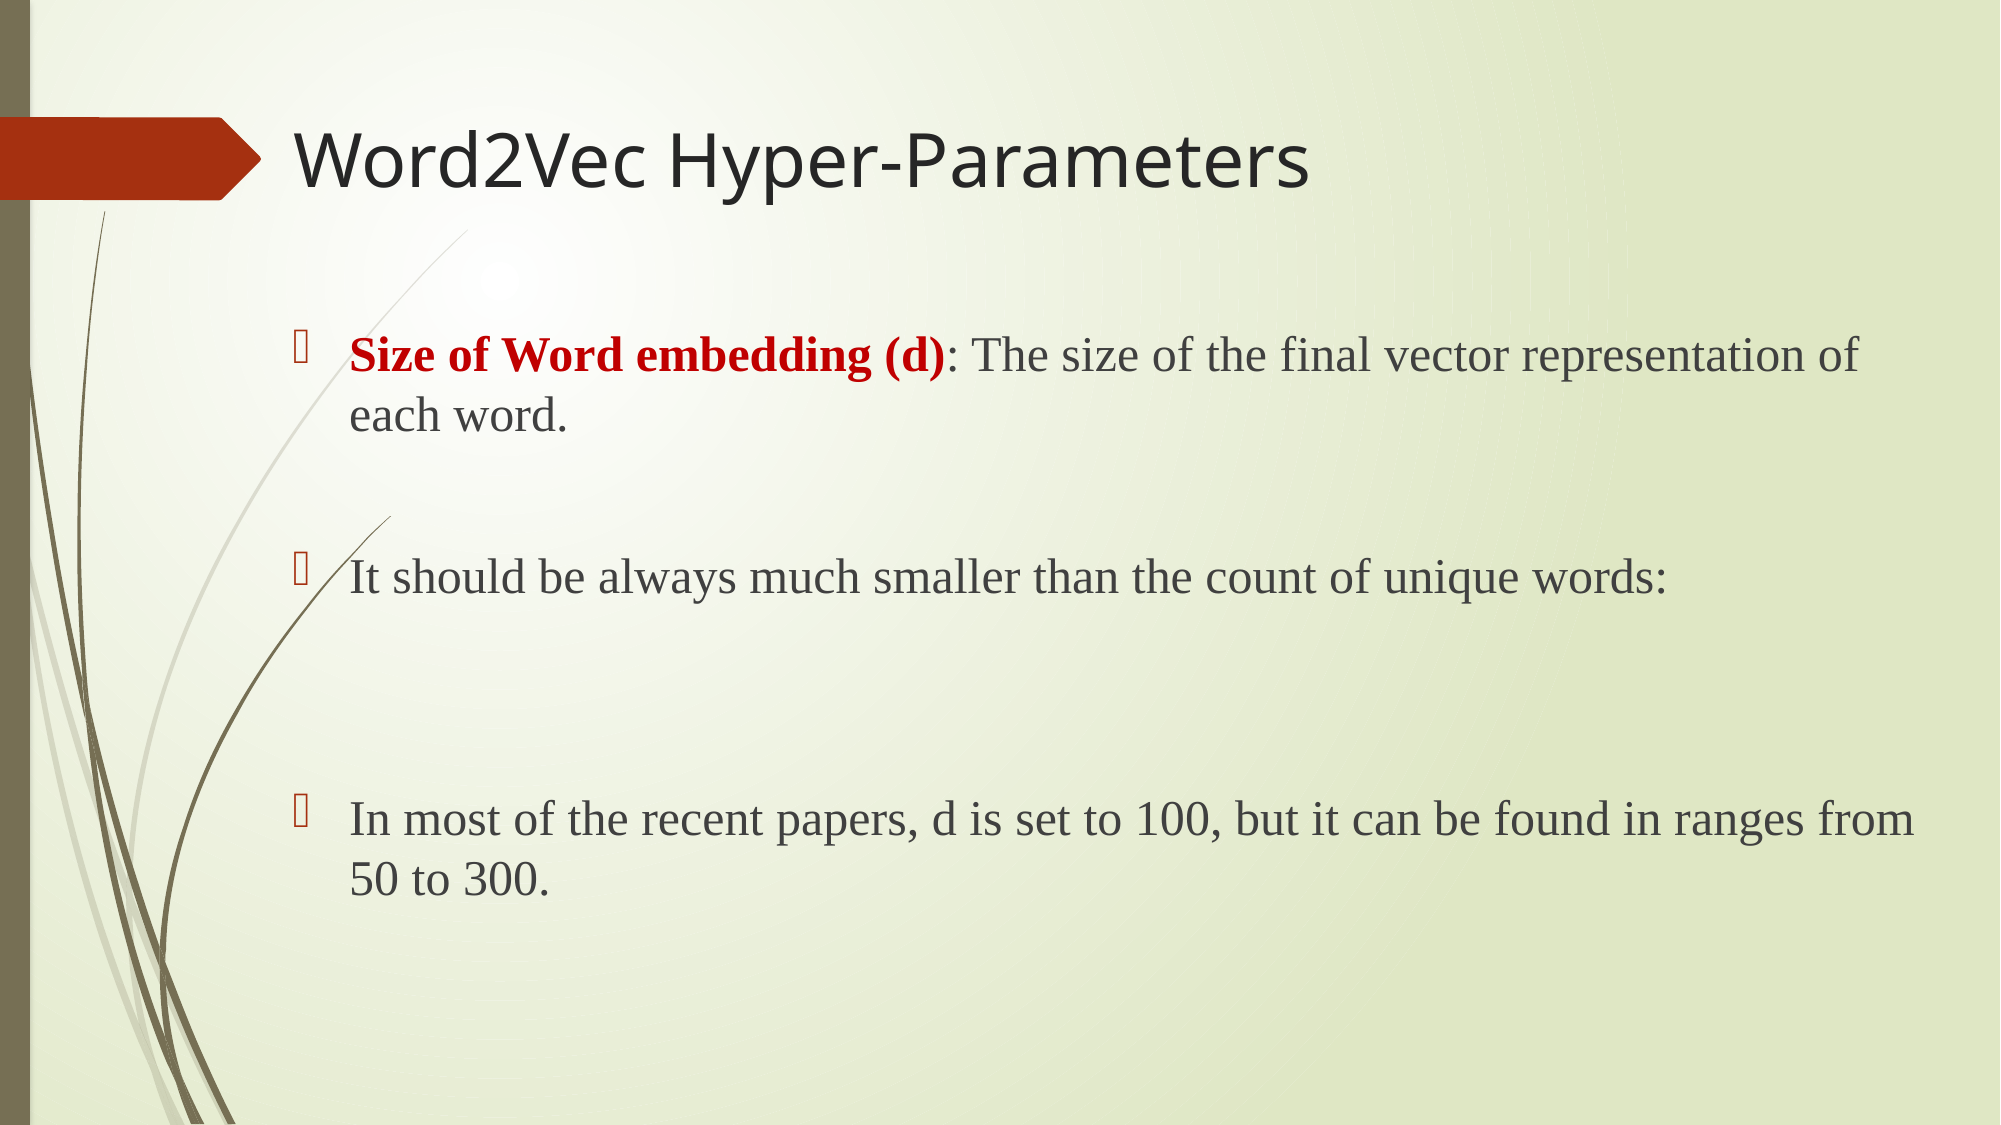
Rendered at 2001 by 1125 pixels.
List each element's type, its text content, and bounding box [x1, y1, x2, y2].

title Word2Vec Hyper-Parameters [278, 105, 1967, 219]
